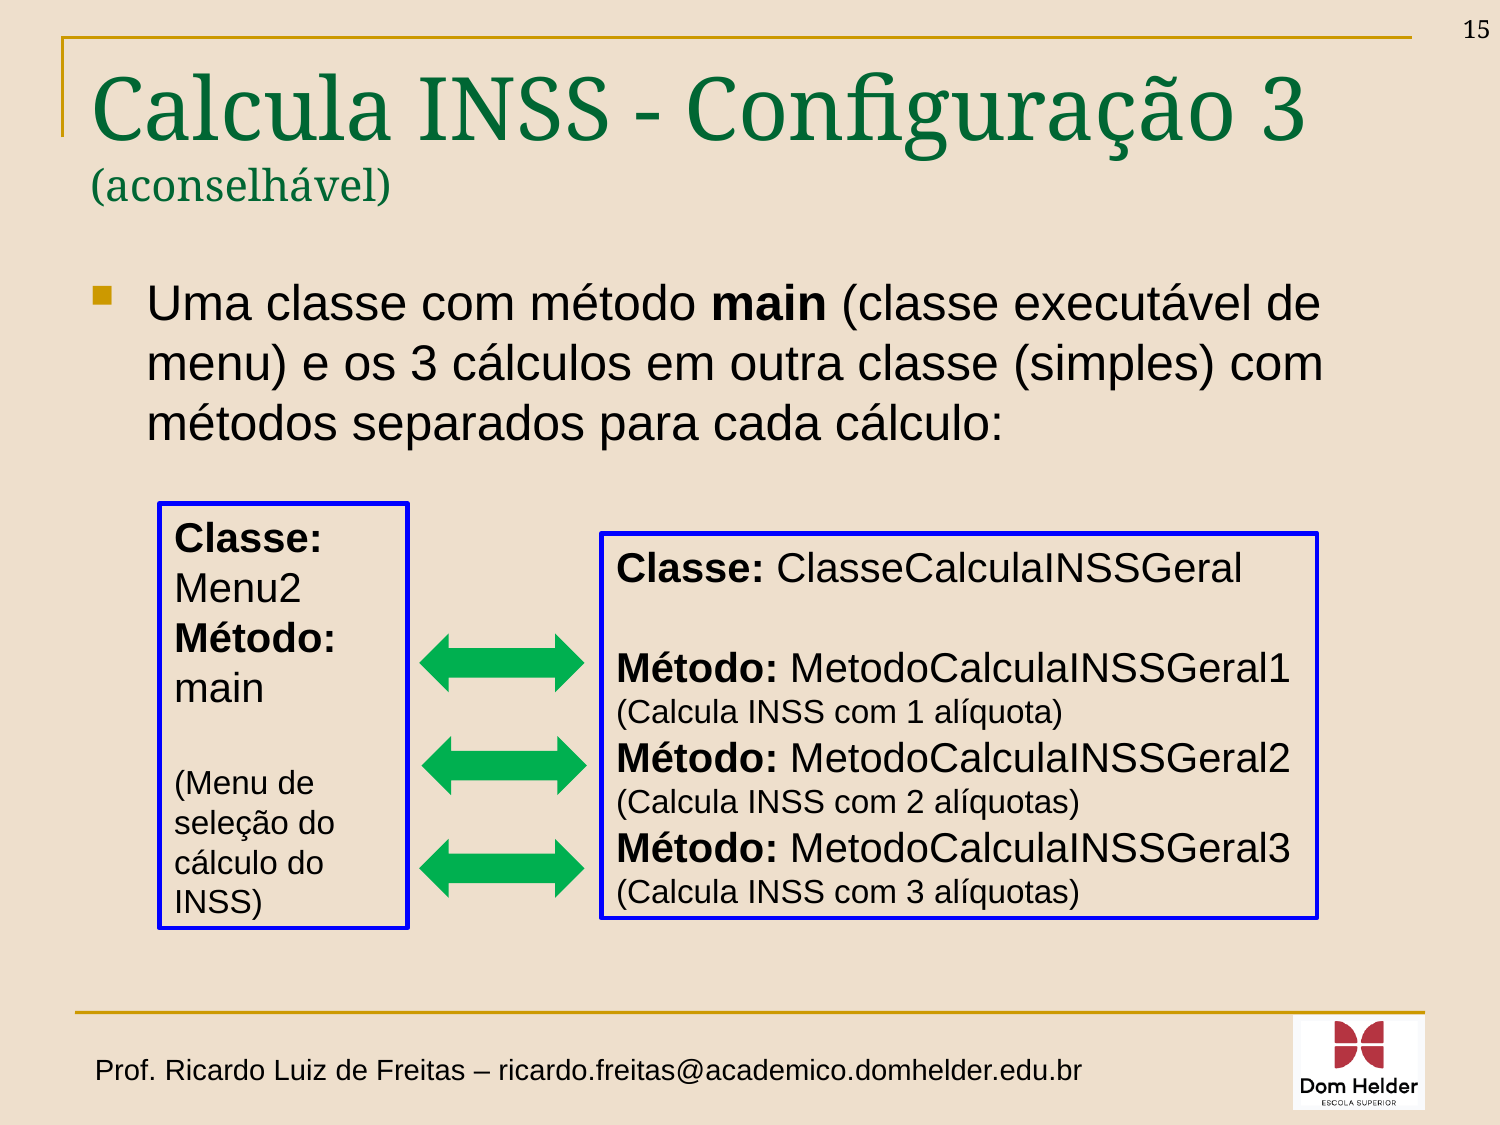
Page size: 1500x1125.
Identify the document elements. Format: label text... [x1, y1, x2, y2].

list Uma classe com método main (classe executável de menu) e os 3 cálculos em outra classe (simples) com métodos separados para cada cálculo: [75, 262, 1425, 450]
text_box [419, 838, 585, 898]
text_box Classe: Menu2 Método: main (Menu de seleção do cálculo do INSS) [159, 503, 408, 928]
text_box [419, 633, 585, 693]
text_box Classe: ClasseCalculaINSSGeral Método: MetodoCalculaINSSGeral1 (Calcula INSS com 1 alíquota) Método: MetodoCalculaINSSGeral2 (Calcula INSS com 2 alíquotas) Método: MetodoCalculaINSSGeral3 (Calcula INSS com 3 alíquotas) [601, 533, 1317, 918]
picture [1293, 1015, 1425, 1110]
title Calcula INSS - Configuração 3 (aconselhável) [75, 45, 1425, 233]
slide_number 15 [1392, 0, 1500, 55]
text_box [421, 736, 587, 796]
